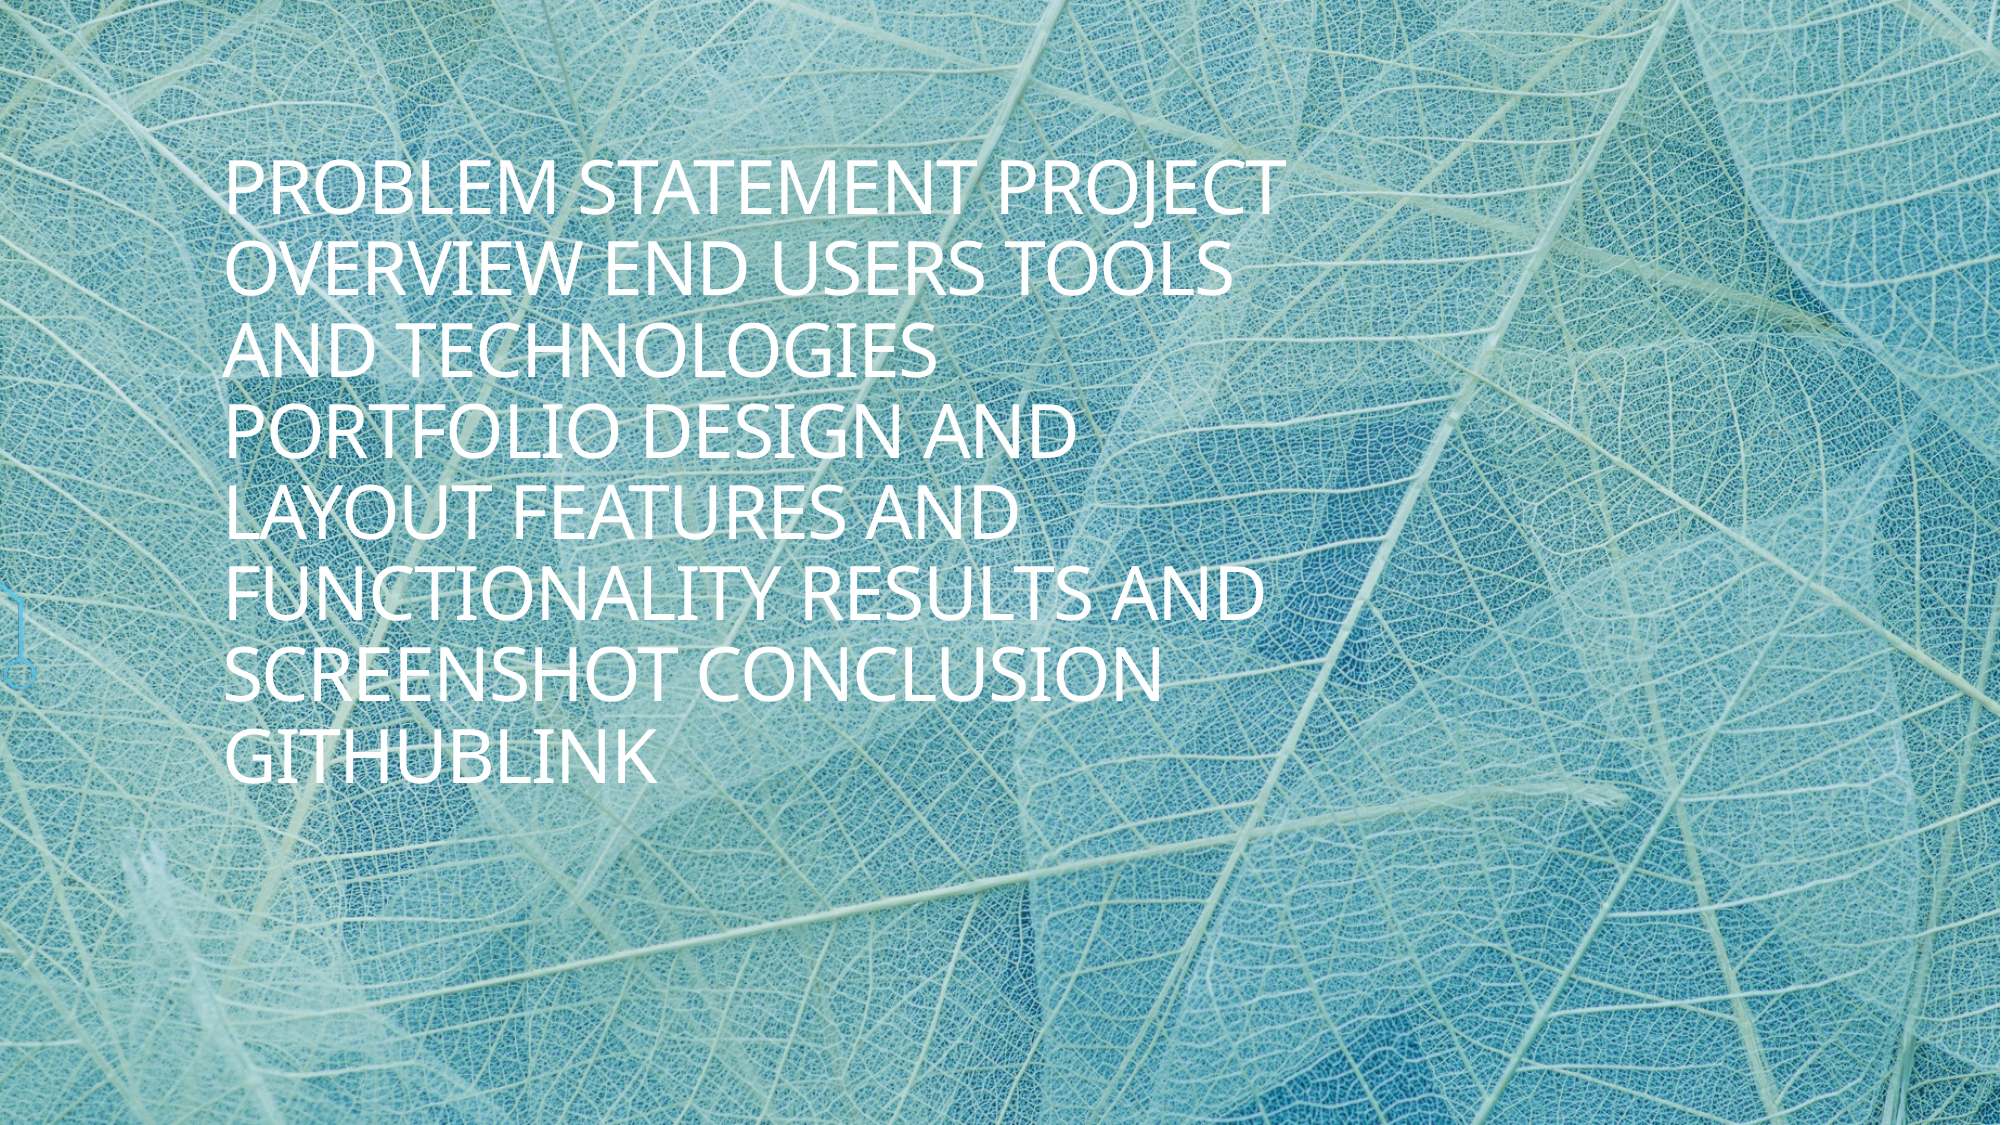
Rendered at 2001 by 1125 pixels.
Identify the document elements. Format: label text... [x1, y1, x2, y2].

text_box PROBLEM STATEMENT PROJECT OVERVIEW END USERS TOOLS AND TECHNOLOGIES PORTFOLIO DESIGN AND LAYOUT FEATURES AND FUNCTIONALITY RESULTS AND SCREENSHOT CONCLUSION GITHUBLINK [222, 148, 1311, 799]
text_box [0, 572, 47, 701]
text_box [0, 0, 2000, 1125]
